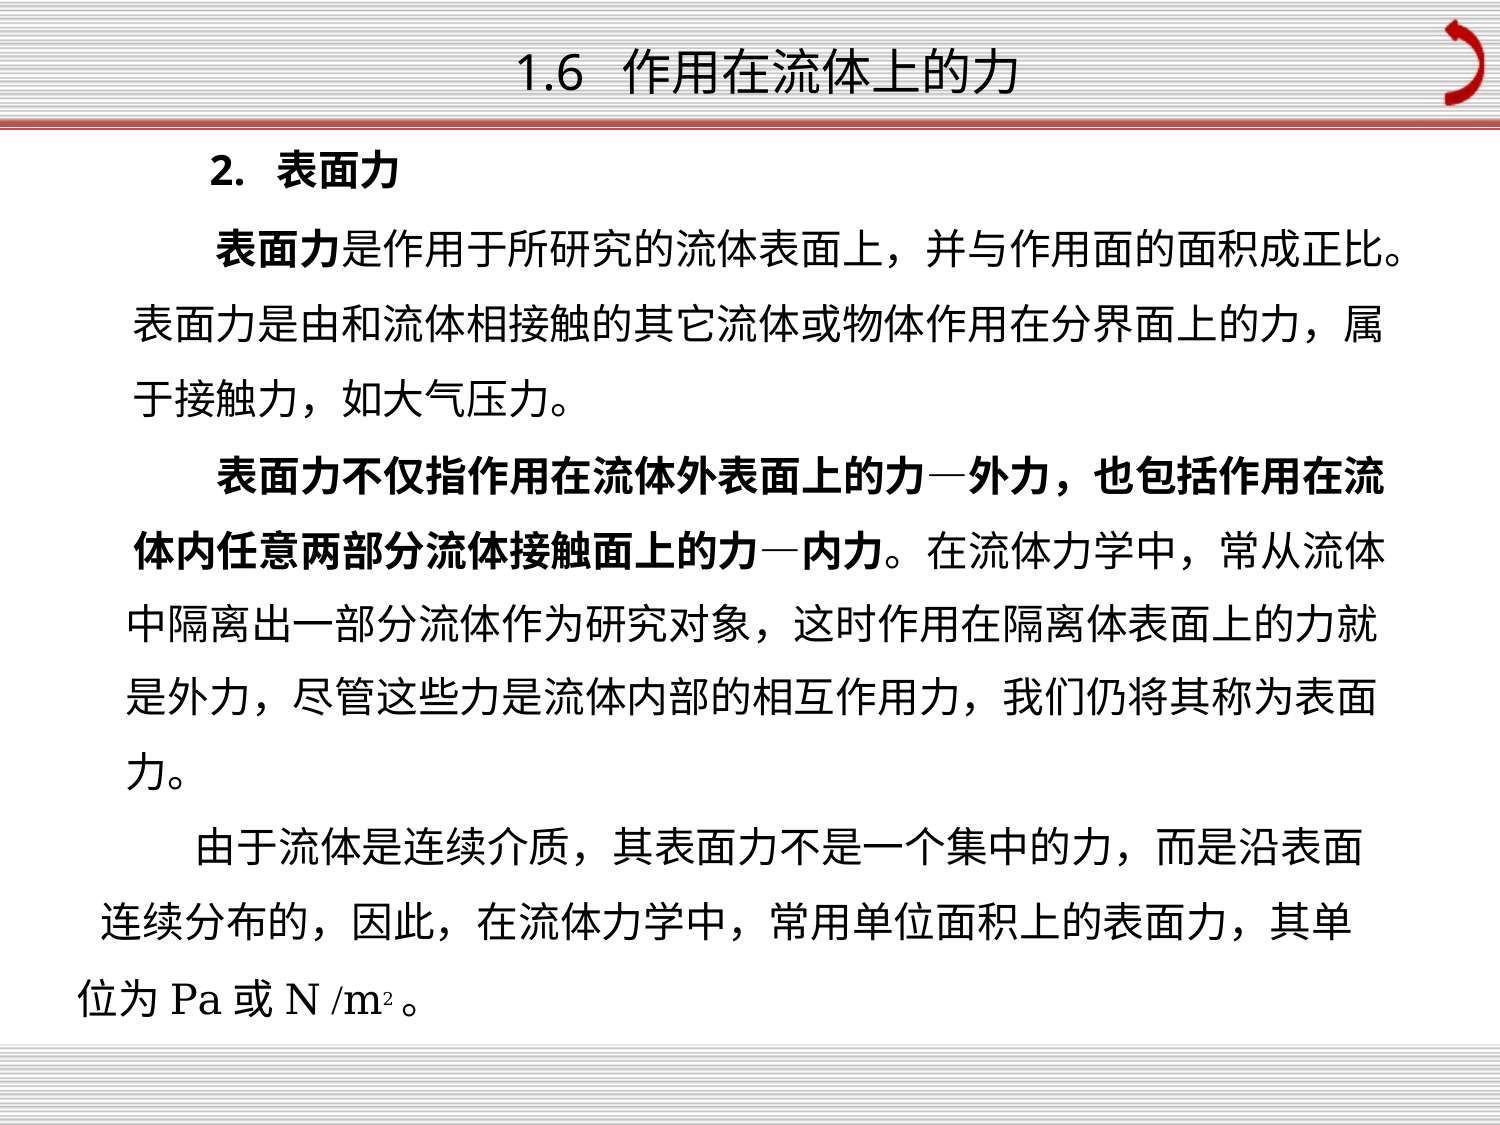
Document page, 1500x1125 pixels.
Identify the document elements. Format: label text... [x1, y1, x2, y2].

text_box 表面力是作用于所研究的流体表面上，并与作用面的面积成正比。 表面力是由和流体相接触的其它流体或物体作用在分界面上的力，属 于接触力，如大气压力。 [132, 231, 1427, 431]
picture [0, 0, 1500, 124]
text_box 2. 表面力 [209, 152, 402, 202]
text_box 表面力不仅指作用在流体外表面上的力—外力，也包括作用在流 体内任意两部分流体接触面上的力—内力。在流体力学中，常从流体 [133, 454, 1387, 583]
picture [0, 1043, 1500, 1125]
text_box 中隔离出一部分流体作为研究对象，这时作用在隔离体表面上的力就 是外力，尽管这些力是流体内部的相互作用力，我们仍将其称为表面 力。 [125, 606, 1379, 804]
text_box [0, 130, 1500, 1043]
text_box 位为Pa或N /m2。 [76, 974, 443, 1031]
text_box 由于流体是连续介质，其表面力不是一个集中的力，而是沿表面 连续分布的，因此，在流体力学中，常用单位面积上的表面力，其单 [100, 829, 1364, 954]
